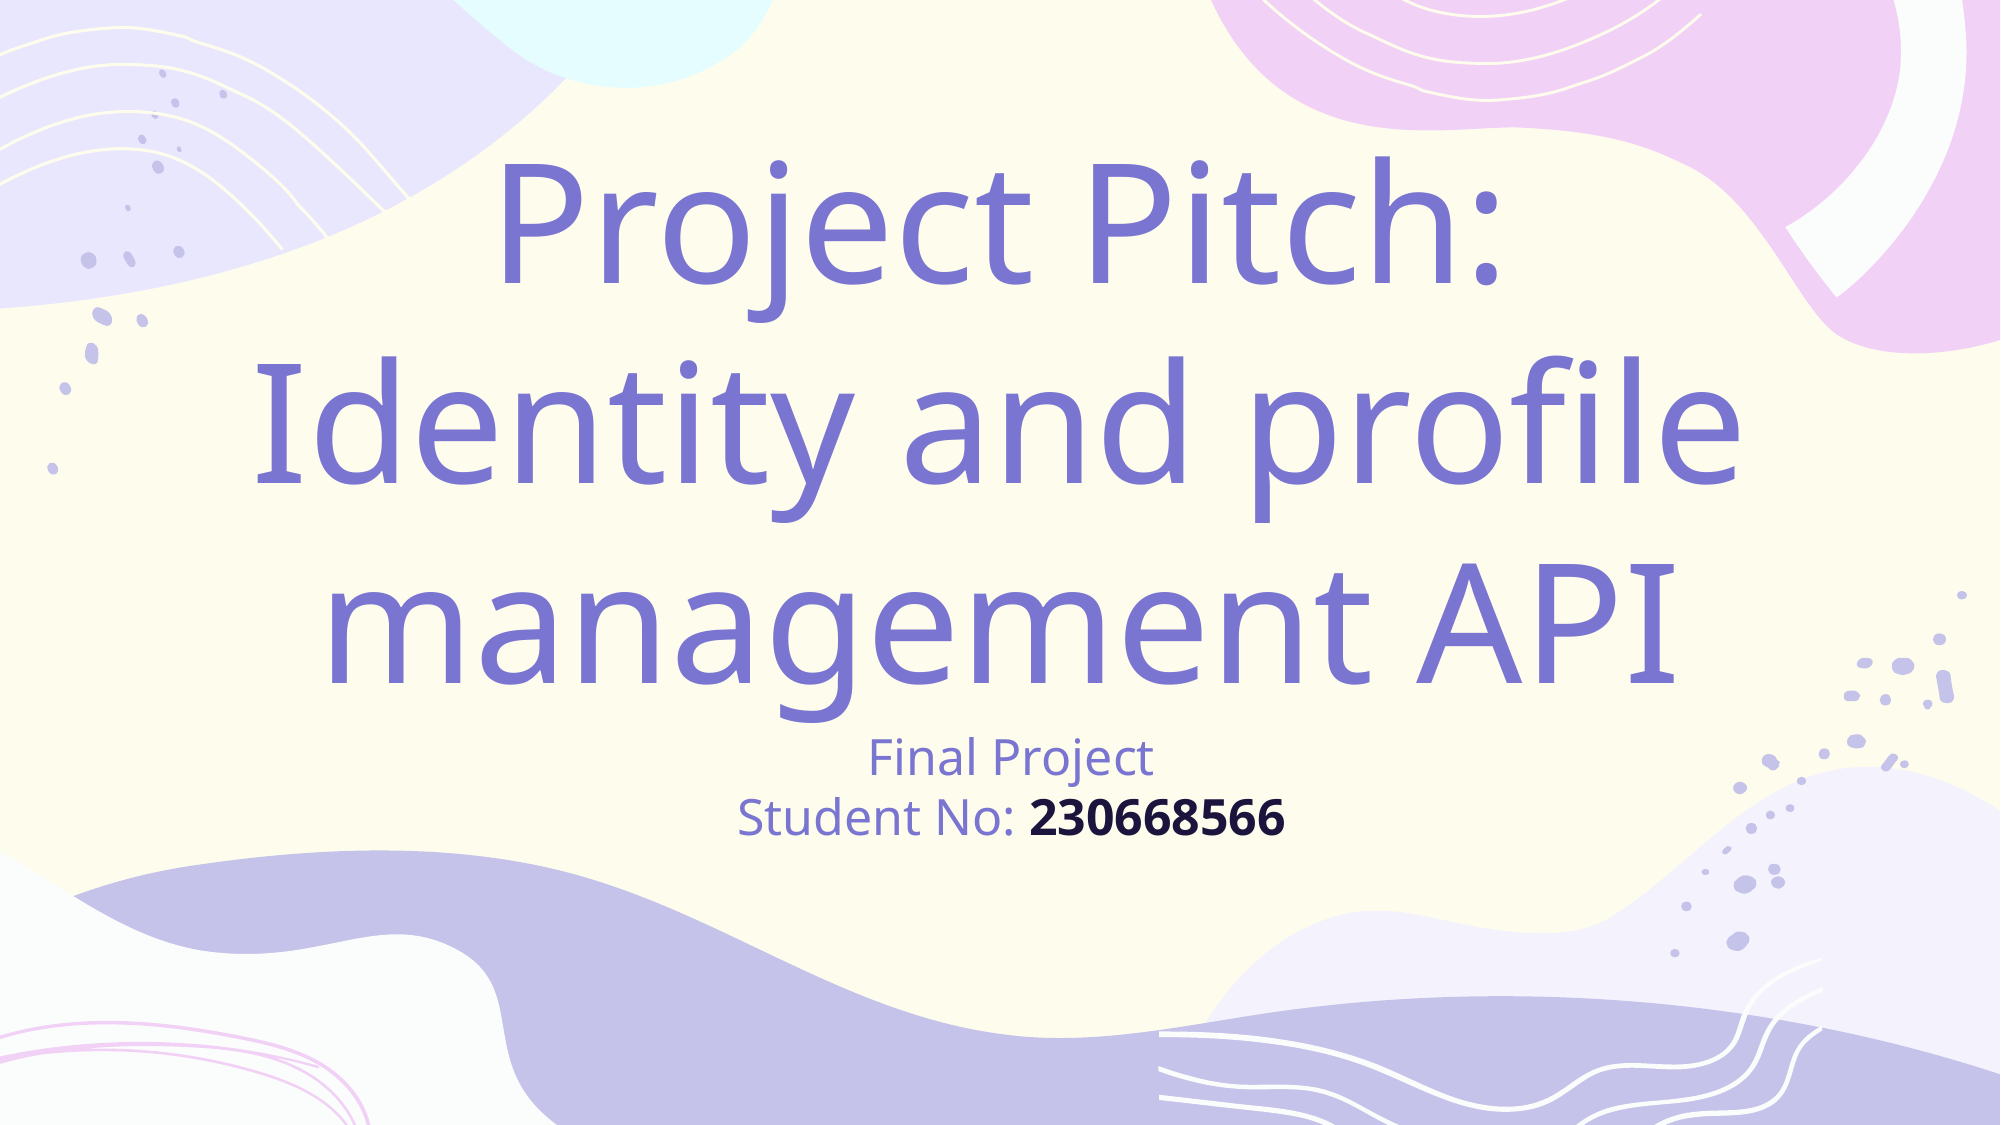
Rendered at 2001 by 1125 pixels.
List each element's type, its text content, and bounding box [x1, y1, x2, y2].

title Project Pitch: Identity and profile management API [235, 219, 1765, 615]
subtitle Final Project Student No: 230668566 [523, 745, 1477, 826]
